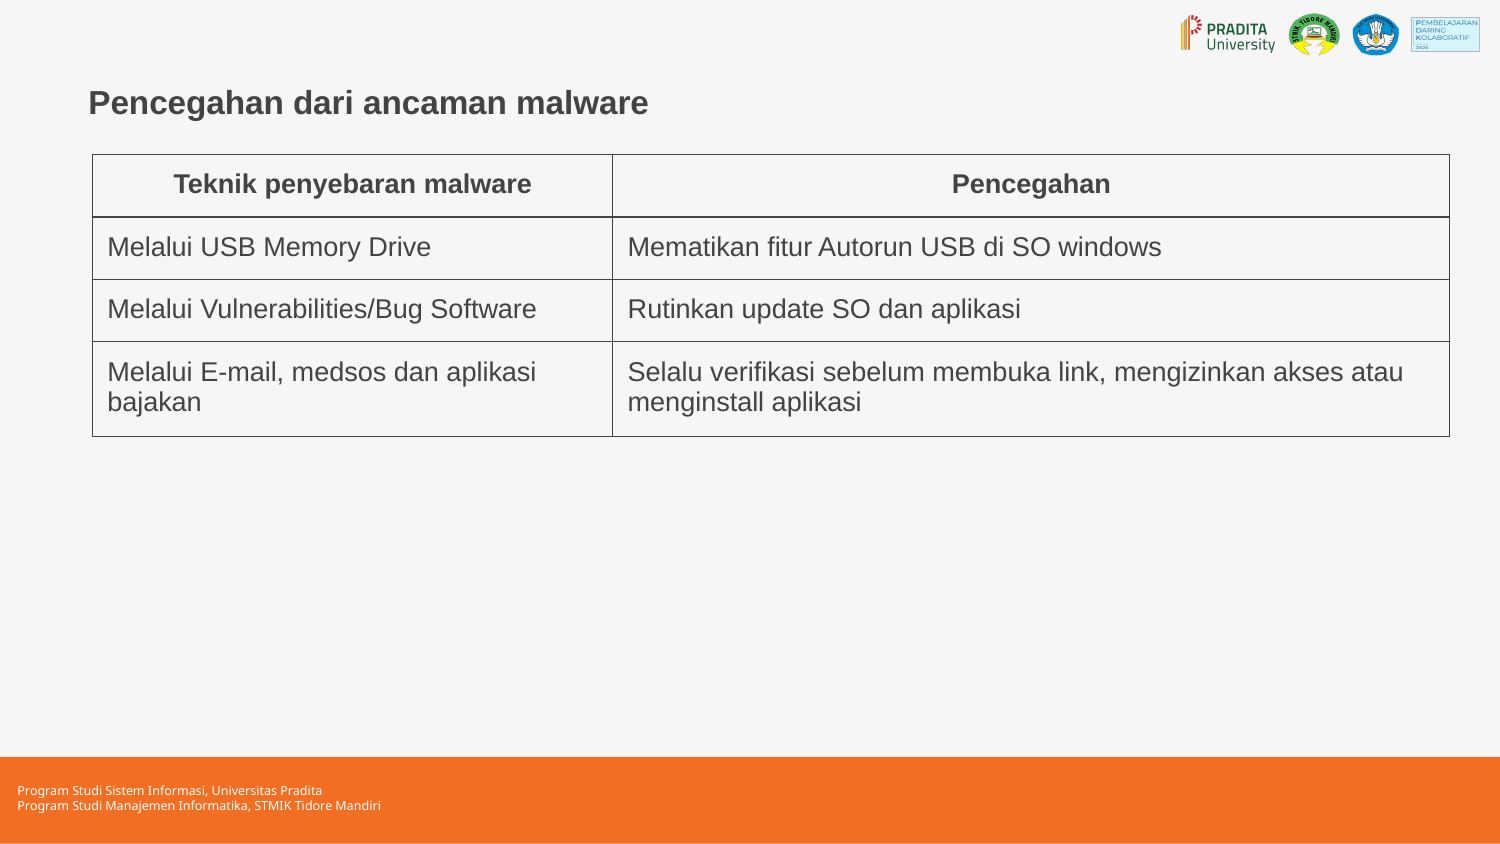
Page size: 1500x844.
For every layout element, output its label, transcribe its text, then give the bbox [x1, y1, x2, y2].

table_header Teknik penyebaran malware [93, 155, 612, 216]
table_cell Melalui Vulnerabilities/Bug Software [93, 280, 612, 341]
table_header Pencegahan [613, 155, 1449, 216]
table_cell Melalui USB Memory Drive [93, 218, 612, 279]
text_box Pencegahan dari ancaman malware [73, 65, 1425, 137]
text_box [1178, 12, 1480, 59]
table_cell Mematikan fitur Autorun USB di SO windows [613, 218, 1449, 279]
table_cell Melalui E-mail, medsos dan aplikasi bajakan [93, 342, 612, 436]
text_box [0, 756, 1500, 844]
table_cell Selalu verifikasi sebelum membuka link, mengizinkan akses atau menginstall aplikasi [613, 342, 1449, 436]
table_cell Rutinkan update SO dan aplikasi [613, 280, 1449, 341]
